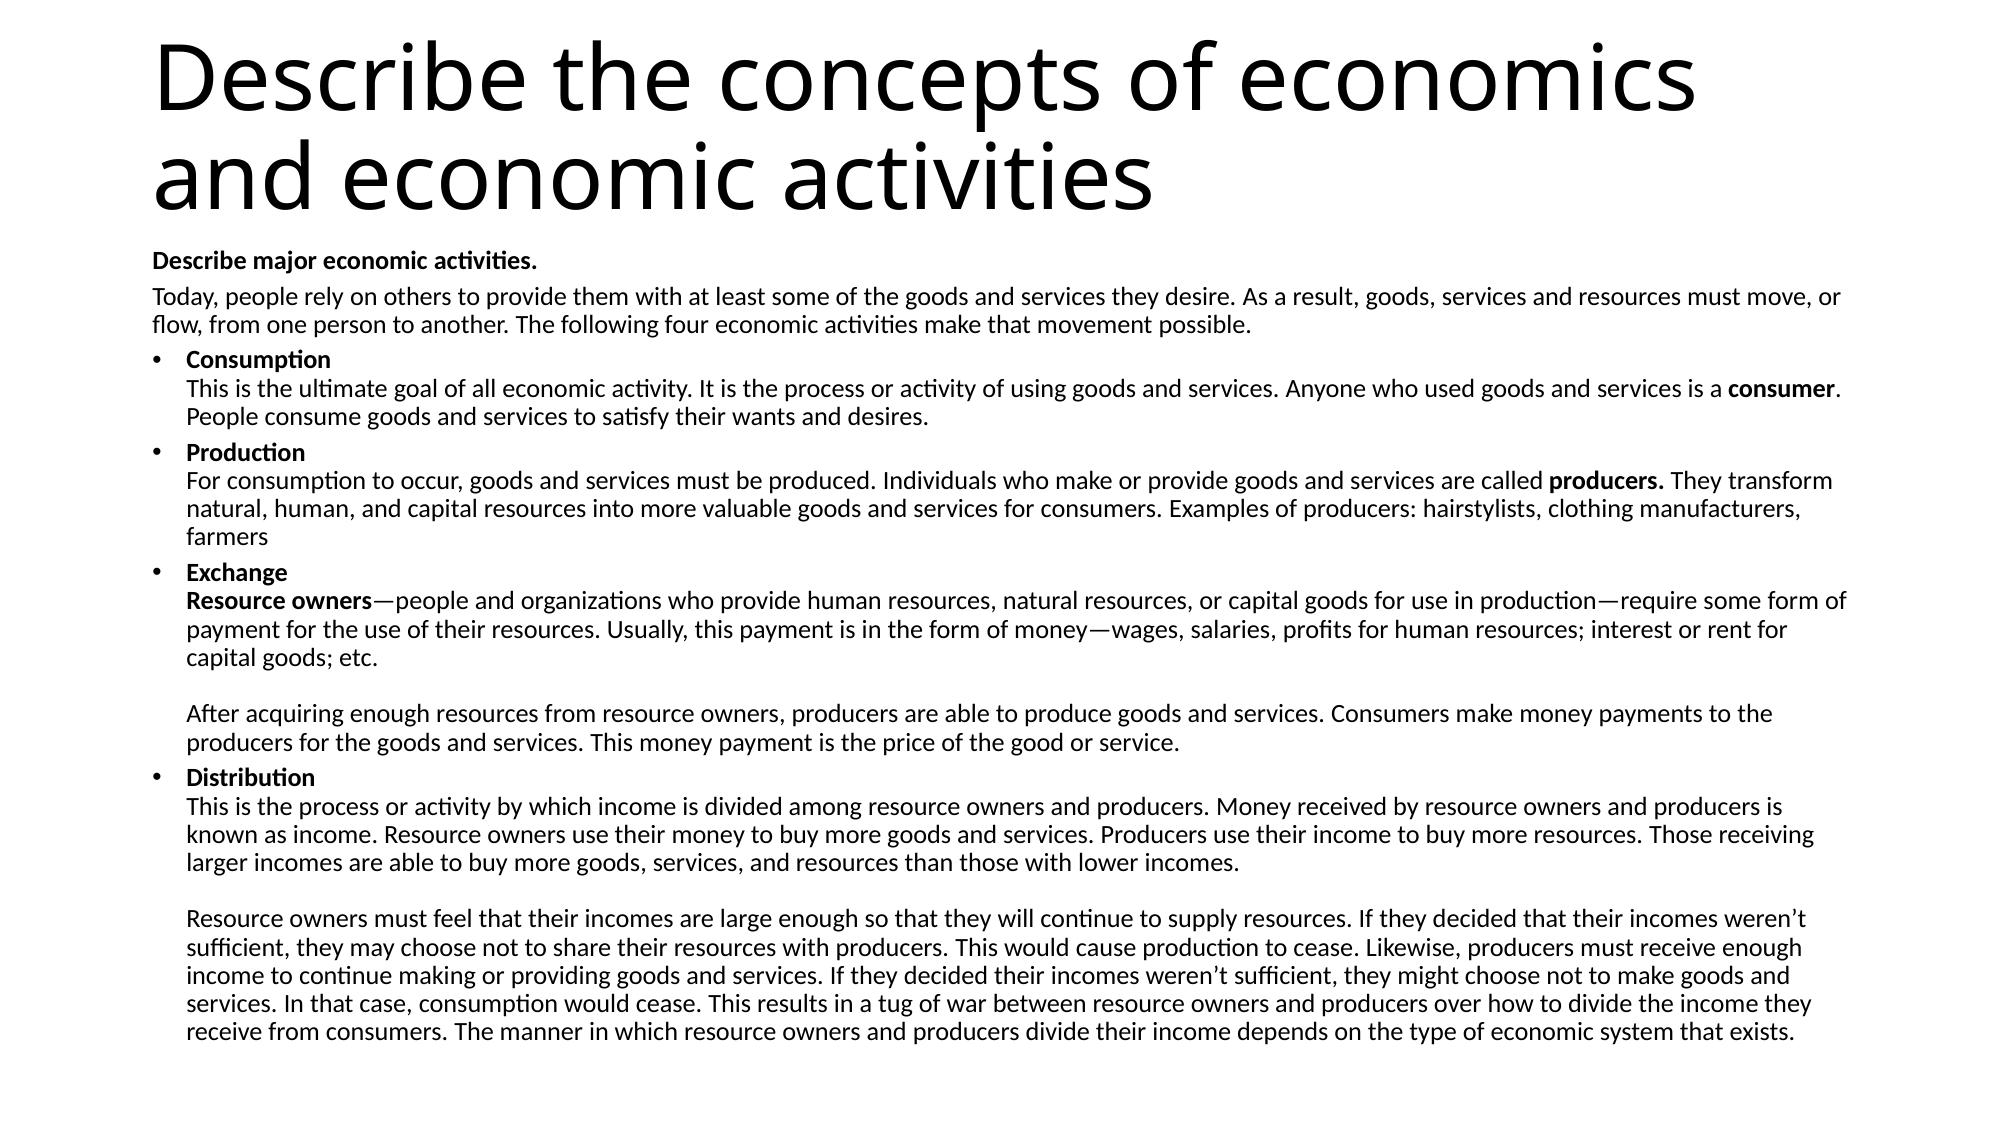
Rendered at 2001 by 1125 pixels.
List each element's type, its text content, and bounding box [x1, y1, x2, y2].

list Describe major economic activities. Today, people rely on others to provide them with at least some of the goods and services they desire. As a result, goods, services and resources must move, or flow, from one person to another. The following four economic activities make that movement possible. Consumption This is the ultimate goal of all economic activity. It is the process or activity of using goods and services. Anyone who used goods and services is a consumer. People consume goods and services to satisfy their wants and desires. Production For consumption to occur, goods and services must be produced. Individuals who make or provide goods and services are called producers. They transform natural, human, and capital resources into more valuable goods and services for consumers. Examples of producers: hairstylists, clothing manufacturers, farmers Exchange Resource owners—people and organizations who provide human resources, natural resources, or capital goods for use in production—require some form of payment for the use of their resources. Usually, this payment is in the form of money—wages, salaries, profits for human resources; interest or rent for capital goods; etc. After acquiring enough resources from resource owners, producers are able to produce goods and services. Consumers make money payments to the producers for the goods and services. This money payment is the price of the good or service. Distribution This is the process or activity by which income is divided among resource owners and producers. Money received by resource owners and producers is known as income. Resource owners use their money to buy more goods and services. Producers use their income to buy more resources. Those receiving larger incomes are able to buy more goods, services, and resources than those with lower incomes. Resource owners must feel that their incomes are large enough so that they will continue to supply resources. If they decided that their incomes weren’t sufficient, they may choose not to share their resources with producers. This would cause production to cease. Likewise, producers must receive enough income to continue making or providing goods and services. If they decided their incomes weren’t sufficient, they might choose not to make goods and services. In that case, consumption would cease. This results in a tug of war between resource owners and producers over how to divide the income they receive from consumers. The manner in which resource owners and producers divide their income depends on the type of economic system that exists. [137, 239, 1863, 1097]
title Describe the concepts of economics and economic activities [137, 21, 1863, 239]
